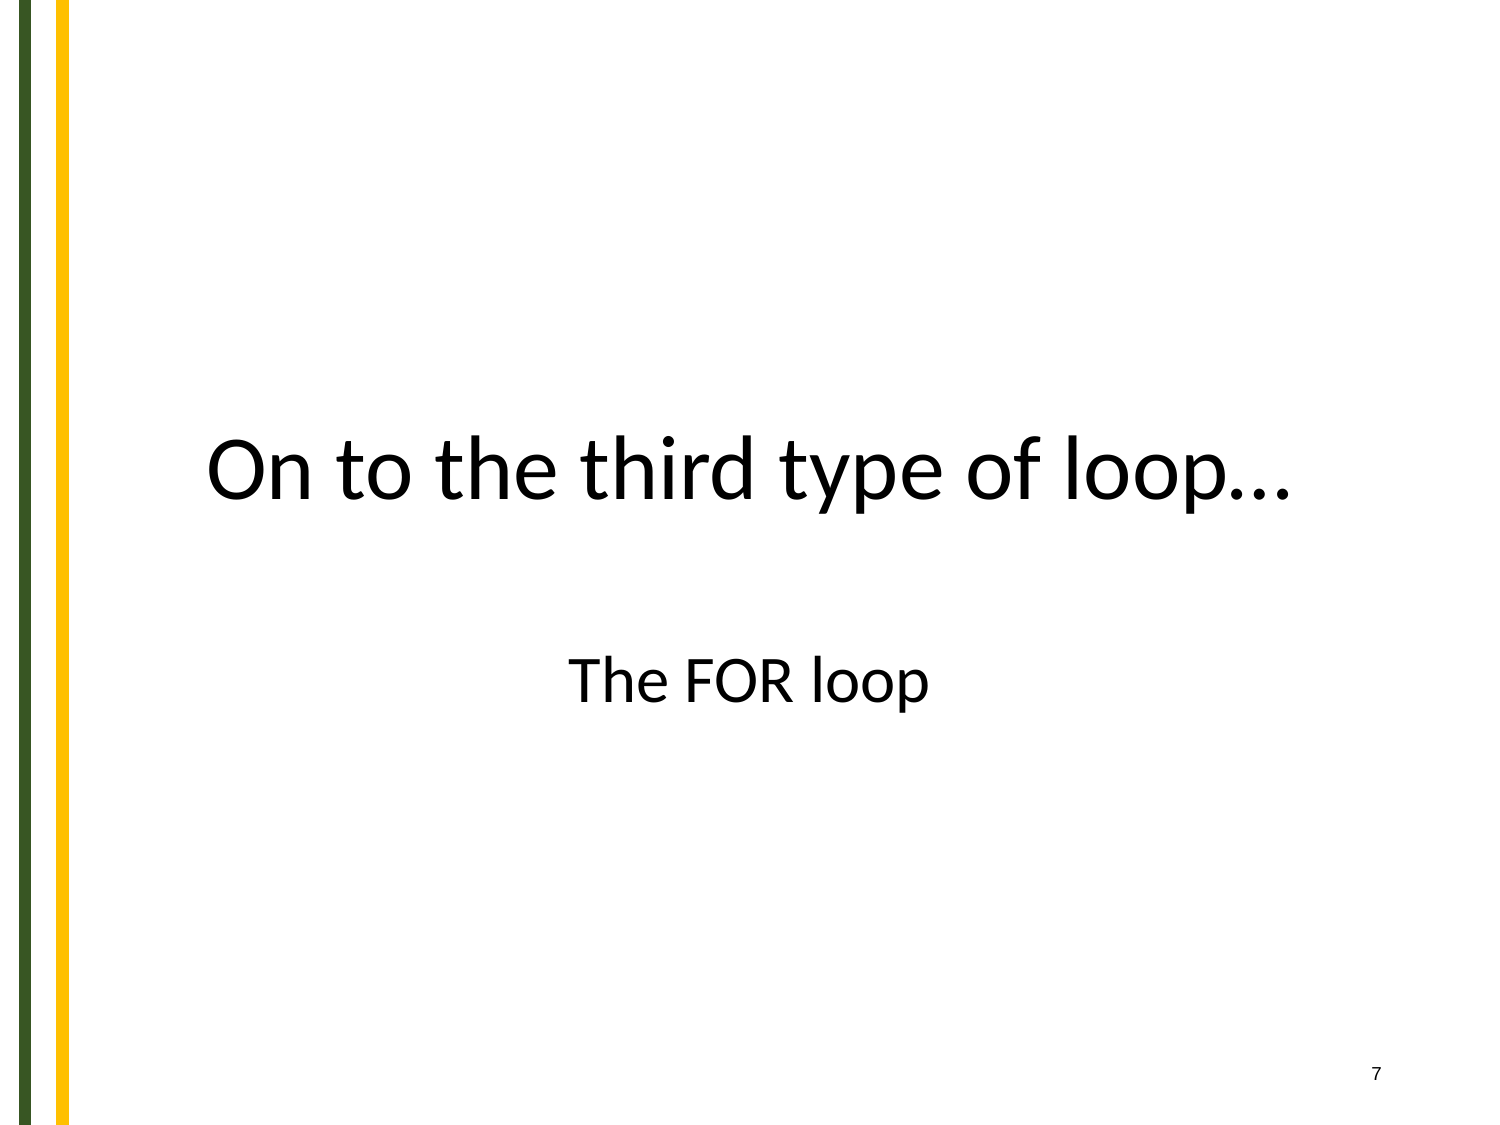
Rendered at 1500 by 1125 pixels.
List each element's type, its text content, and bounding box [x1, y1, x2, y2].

subtitle The FOR loop [225, 637, 1275, 925]
title On to the third type of loop… [112, 349, 1388, 591]
slide_number ‹#› [1059, 1042, 1397, 1103]
